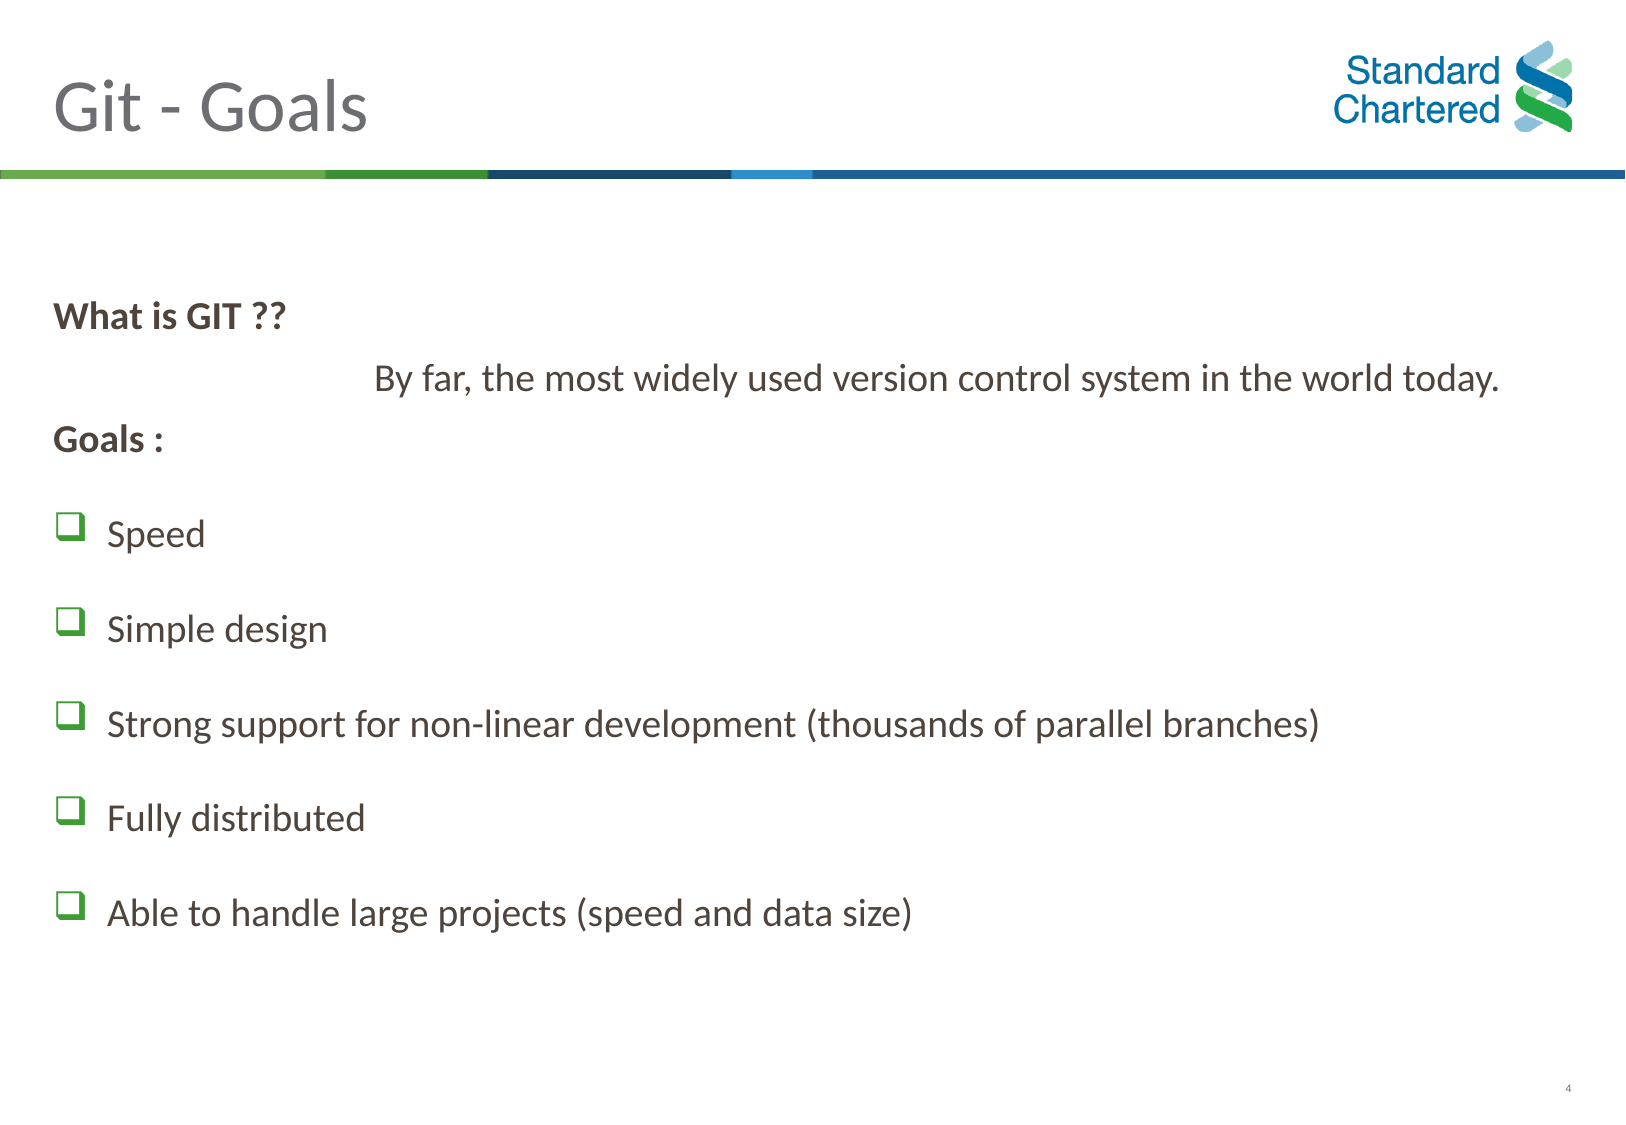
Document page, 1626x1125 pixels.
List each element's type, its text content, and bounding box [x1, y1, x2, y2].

list What is GIT ?? By far, the most widely used version control system in the world today. Goals : Speed Simple design Strong support for non-linear development (thousands of parallel branches) Fully distributed Able to handle large projects (speed and data size) [53, 217, 1573, 1013]
title Git - Goals [53, 32, 1573, 148]
picture [0, 170, 1625, 179]
